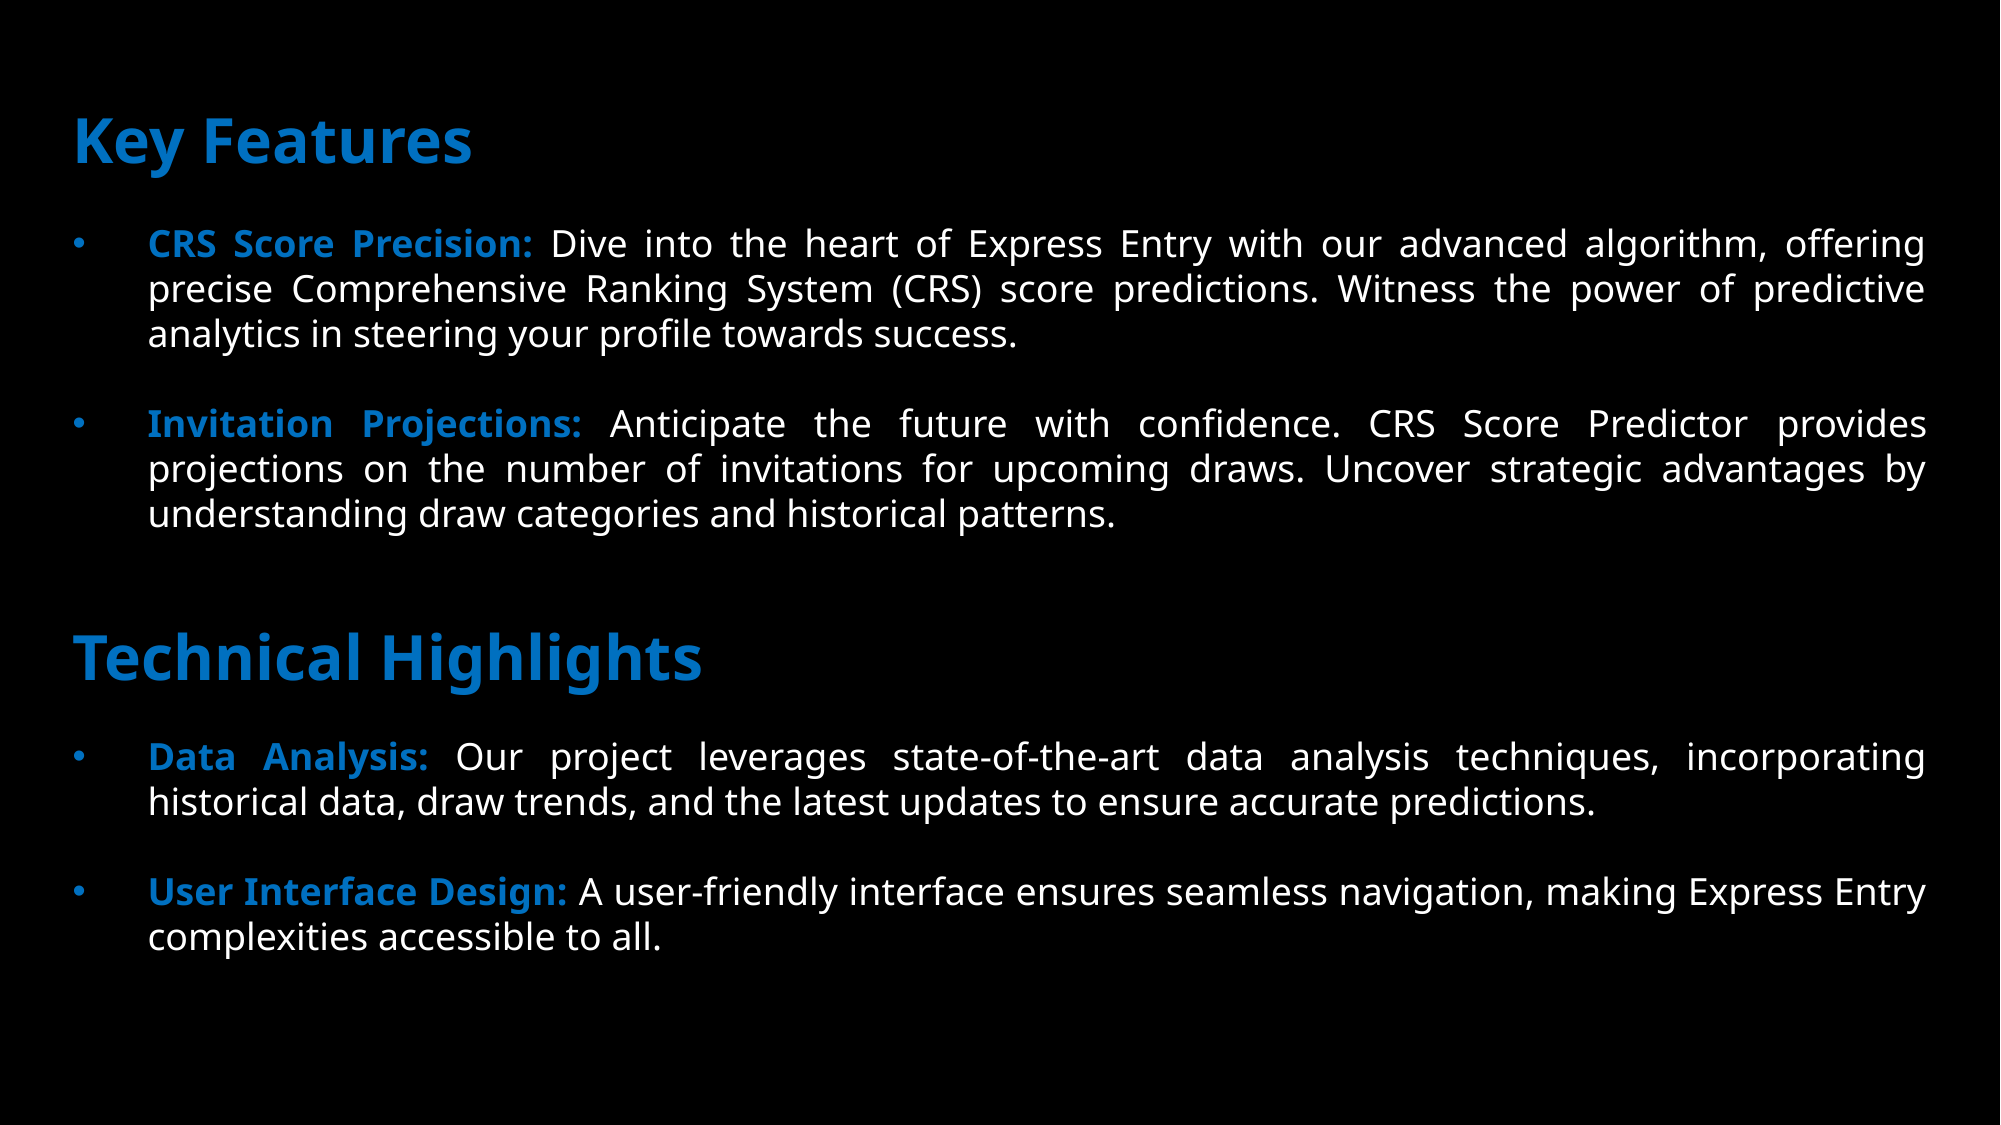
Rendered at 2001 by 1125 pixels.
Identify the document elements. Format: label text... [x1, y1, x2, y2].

text_box Technical Highlights [57, 610, 1271, 701]
text_box Key Features [57, 93, 1271, 184]
text_box Data Analysis: Our project leverages state-of-the-art data analysis techniques, incorporating historical data, draw trends, and the latest updates to ensure accurate predictions. User Interface Design: A user-friendly interface ensures seamless navigation, making Express Entry complexities accessible to all. [57, 725, 1943, 966]
text_box CRS Score Precision: Dive into the heart of Express Entry with our advanced algorithm, offering precise Comprehensive Ranking System (CRS) score predictions. Witness the power of predictive analytics in steering your profile towards success. Invitation Projections: Anticipate the future with confidence. CRS Score Predictor provides projections on the number of invitations for upcoming draws. Uncover strategic advantages by understanding draw categories and historical patterns. [57, 212, 1943, 543]
